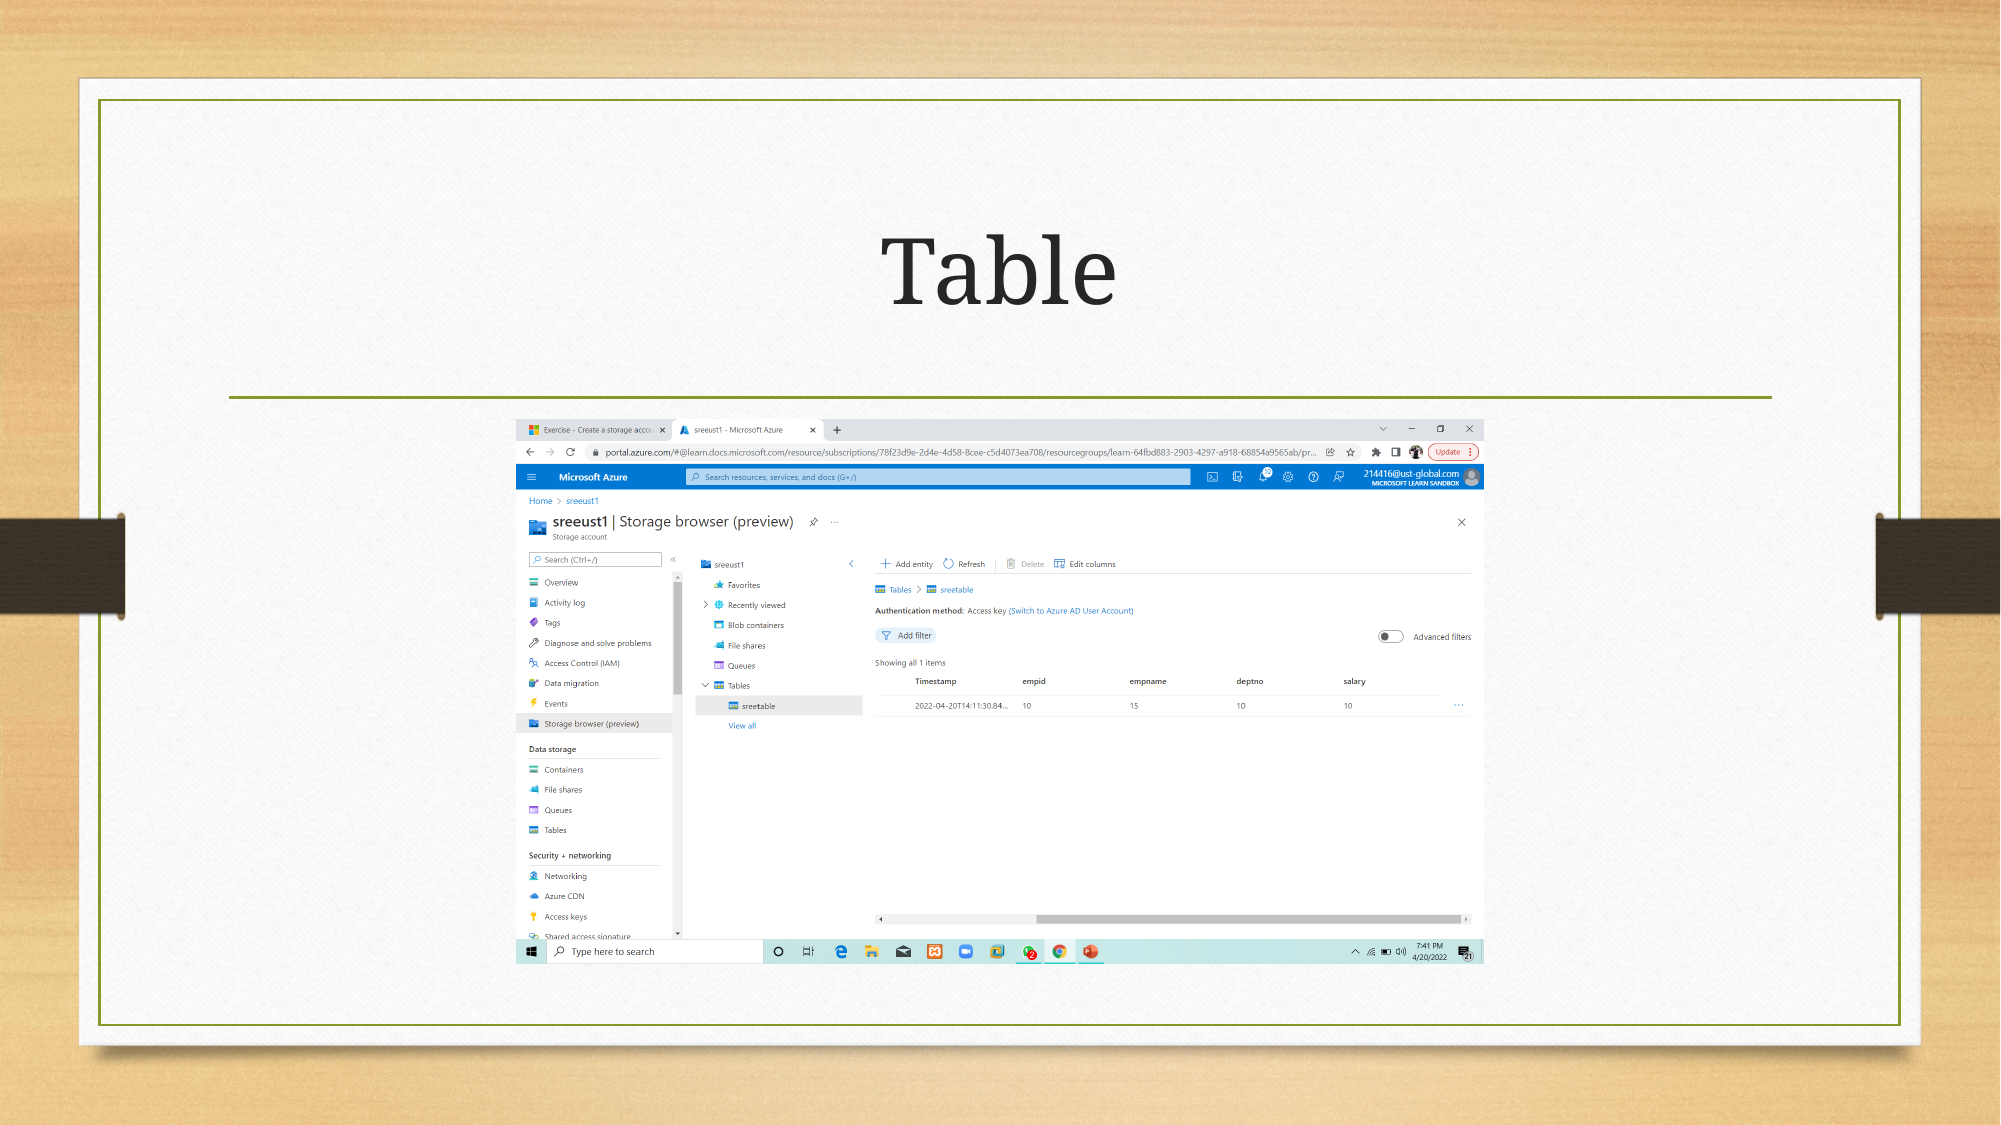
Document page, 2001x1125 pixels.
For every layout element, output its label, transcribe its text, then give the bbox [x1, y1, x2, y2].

title Table [212, 161, 1788, 375]
picture [0, 0, 2001, 1125]
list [515, 419, 1485, 964]
